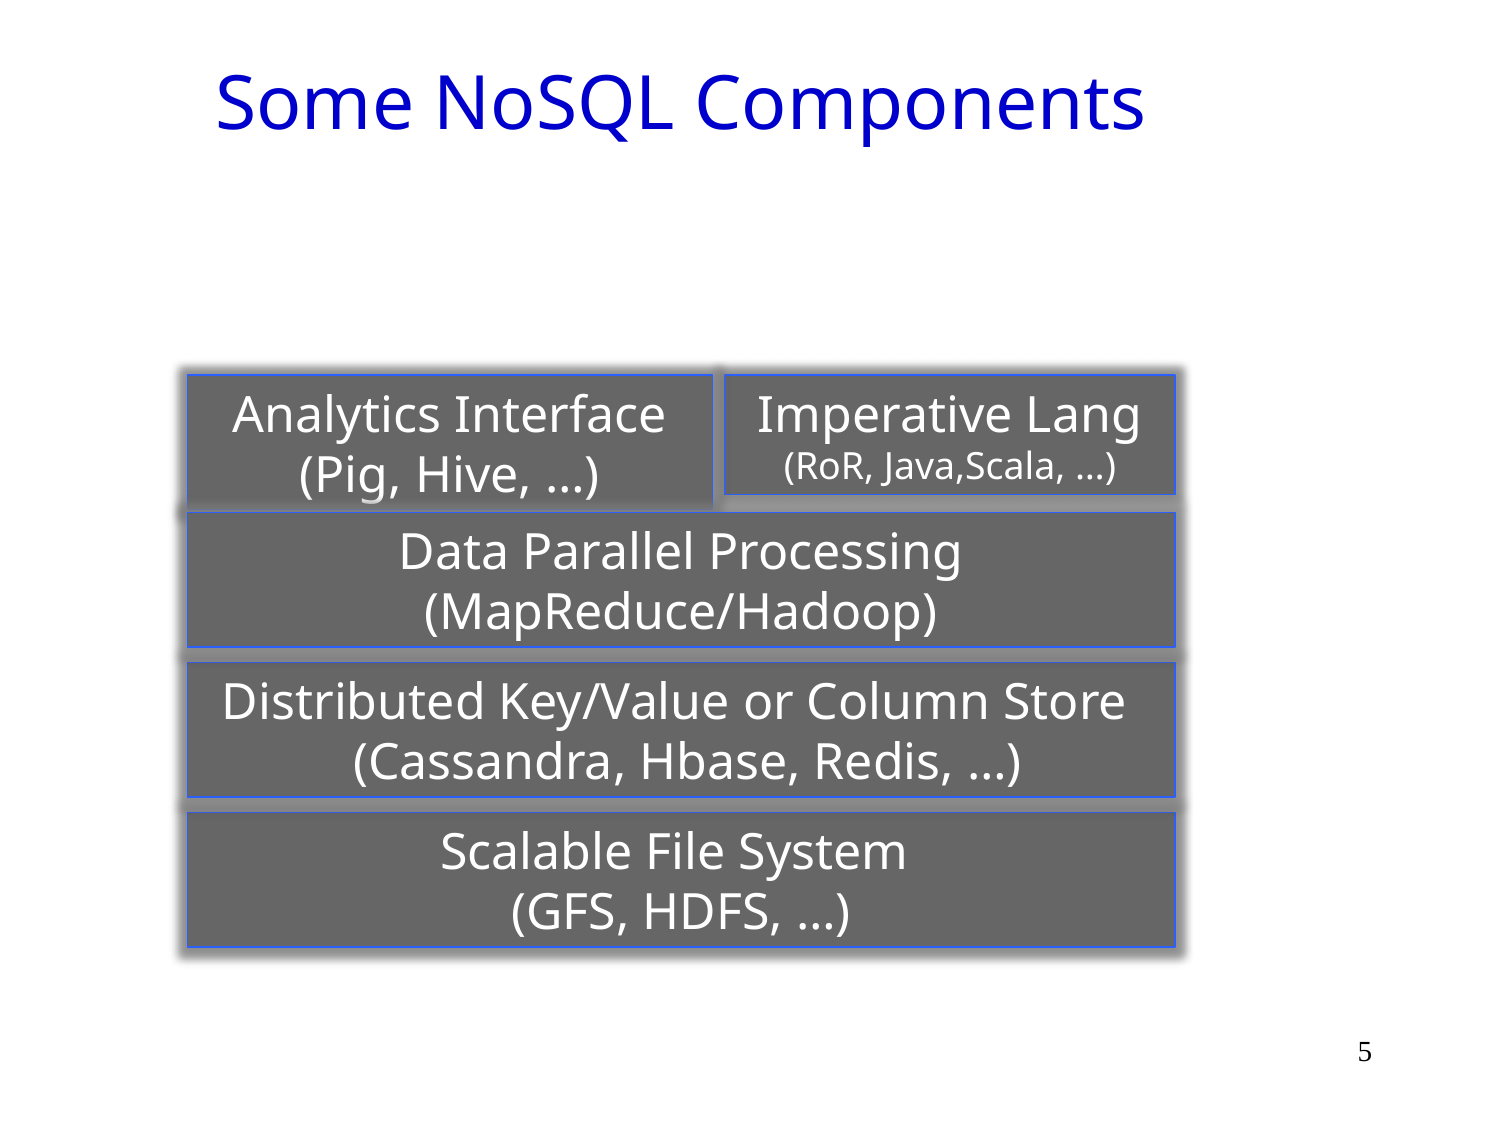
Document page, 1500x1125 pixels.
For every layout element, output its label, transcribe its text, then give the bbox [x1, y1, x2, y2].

text_box Analytics Interface (Pig, Hive, …) [187, 374, 713, 496]
text_box Data Parallel Processing (MapReduce/Hadoop) [187, 512, 1176, 648]
slide_number 5 [1074, 1012, 1388, 1088]
text_box Scalable File System (GFS, HDFS, …) [187, 816, 1176, 948]
title Some NoSQL Components [199, 24, 1476, 176]
text_box Distributed Key/Value or Column Store (Cassandra, Hbase, Redis, …) [187, 666, 1176, 798]
text_box Imperative Lang (RoR, Java,Scala, …) [729, 374, 1176, 495]
